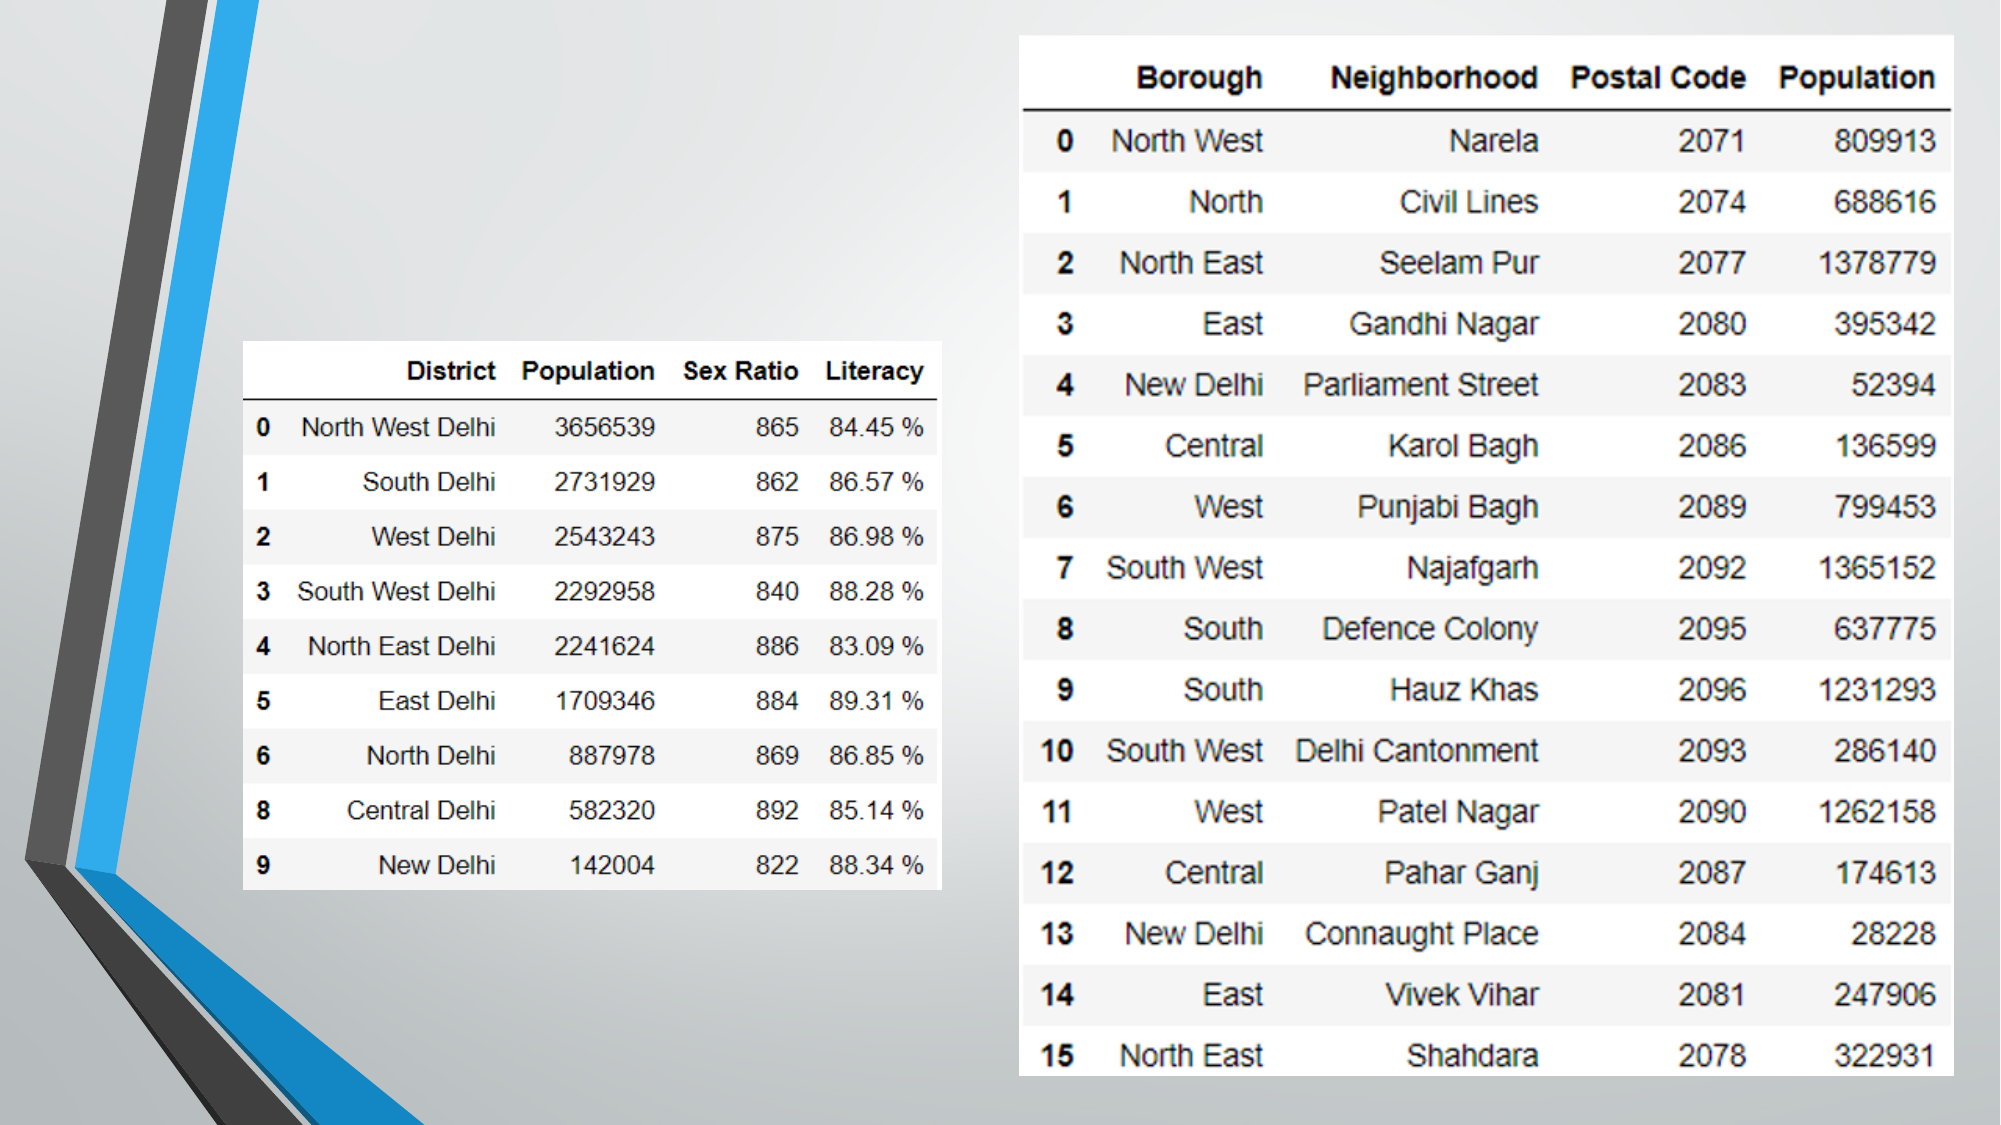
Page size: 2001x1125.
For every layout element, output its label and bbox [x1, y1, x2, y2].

picture [243, 341, 943, 890]
picture [1018, 34, 1954, 1076]
